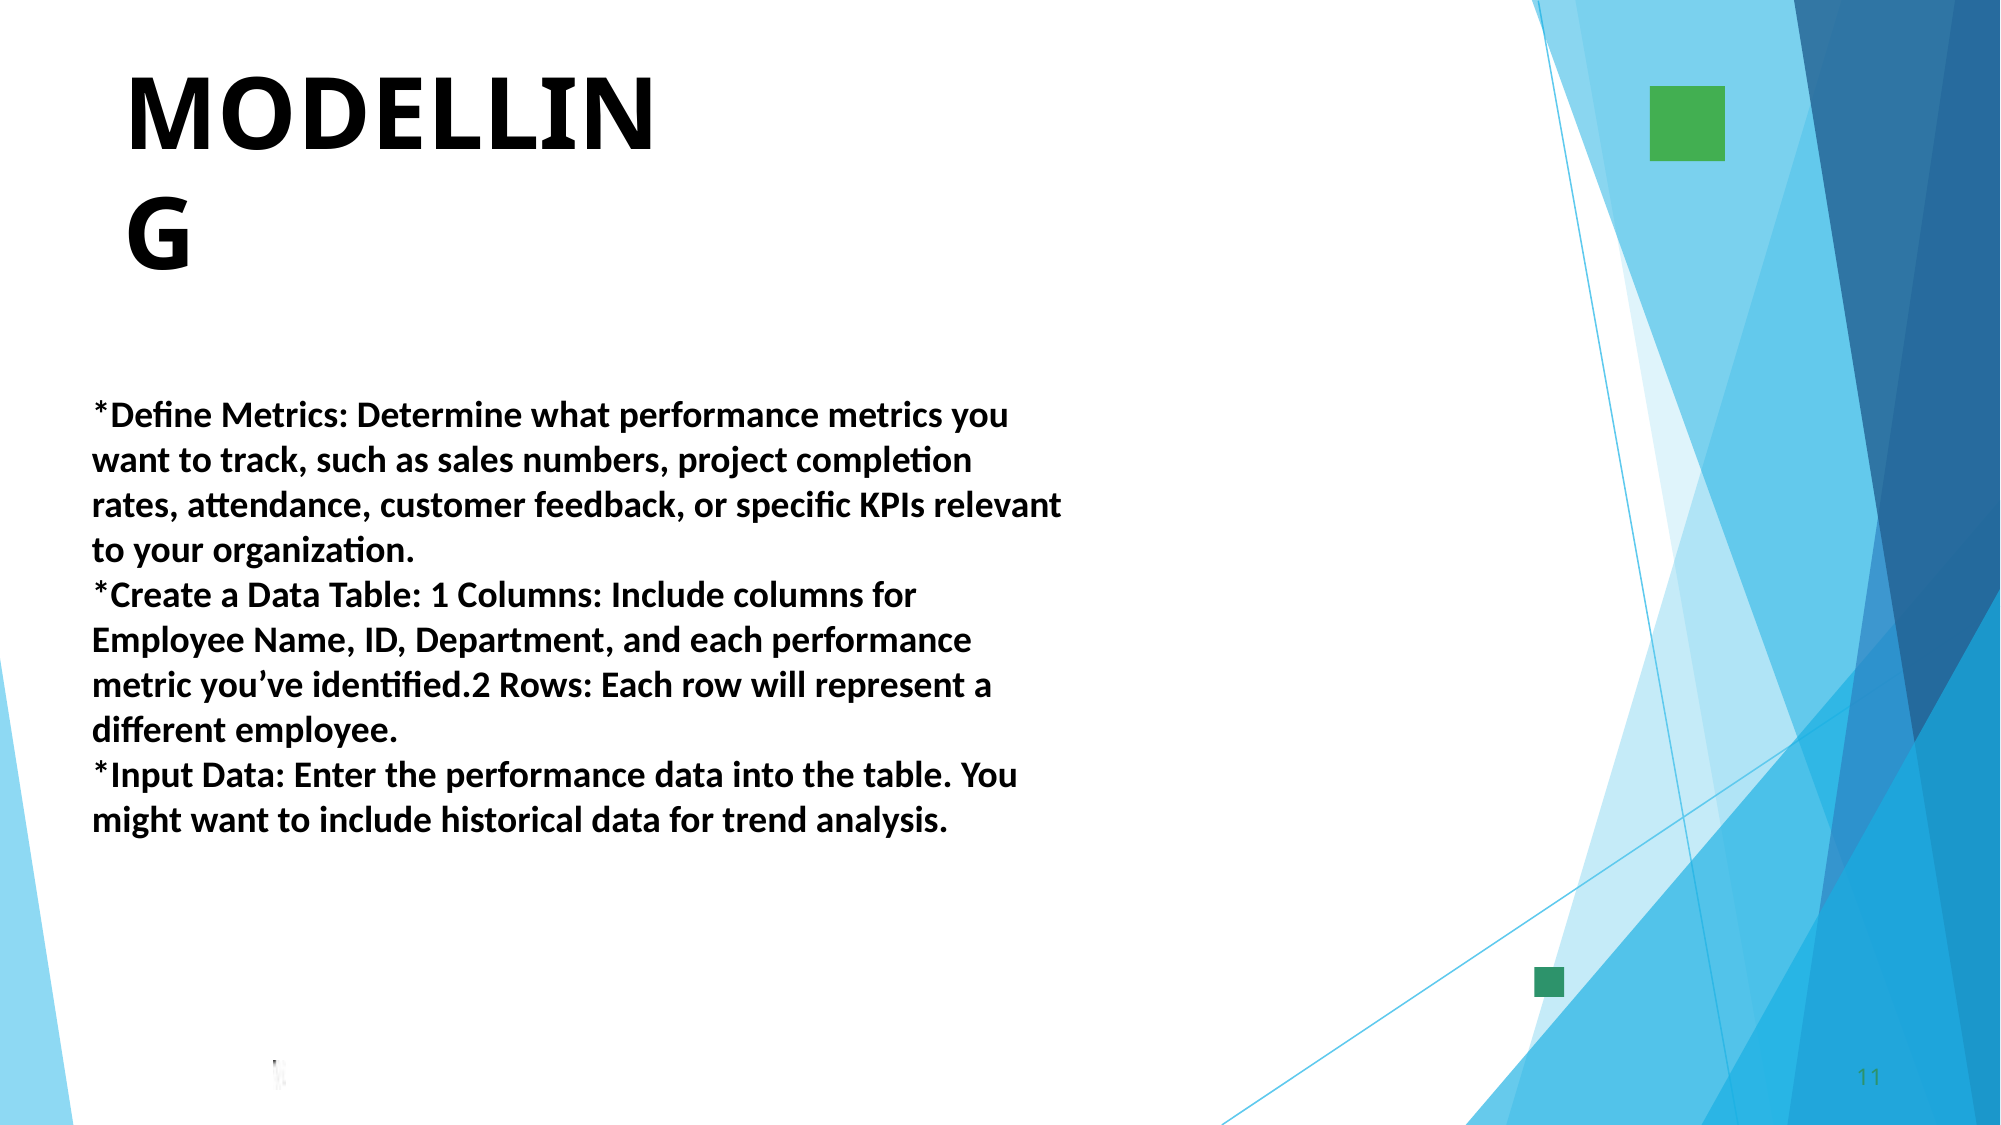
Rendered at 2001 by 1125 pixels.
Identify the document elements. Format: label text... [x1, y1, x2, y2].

text_box [1534, 967, 1565, 997]
picture [273, 1060, 287, 1091]
text_box *Define Metrics: Determine what performance metrics you want to track, such as sales numbers, project completion rates, attendance, customer feedback, or specific KPIs relevant to your organization. *Create a Data Table: 1 Columns: Include columns for Employee Name, ID, Department, and each performance metric you’ve identified.2 Rows: Each row will represent a different employee. *Input Data: Enter the performance data into the table. You might want to include historical data for trend analysis. [77, 382, 1079, 848]
text_box 11 [1849, 1061, 1888, 1095]
text_box MODELLING [121, 47, 664, 290]
text_box [1649, 86, 1725, 162]
